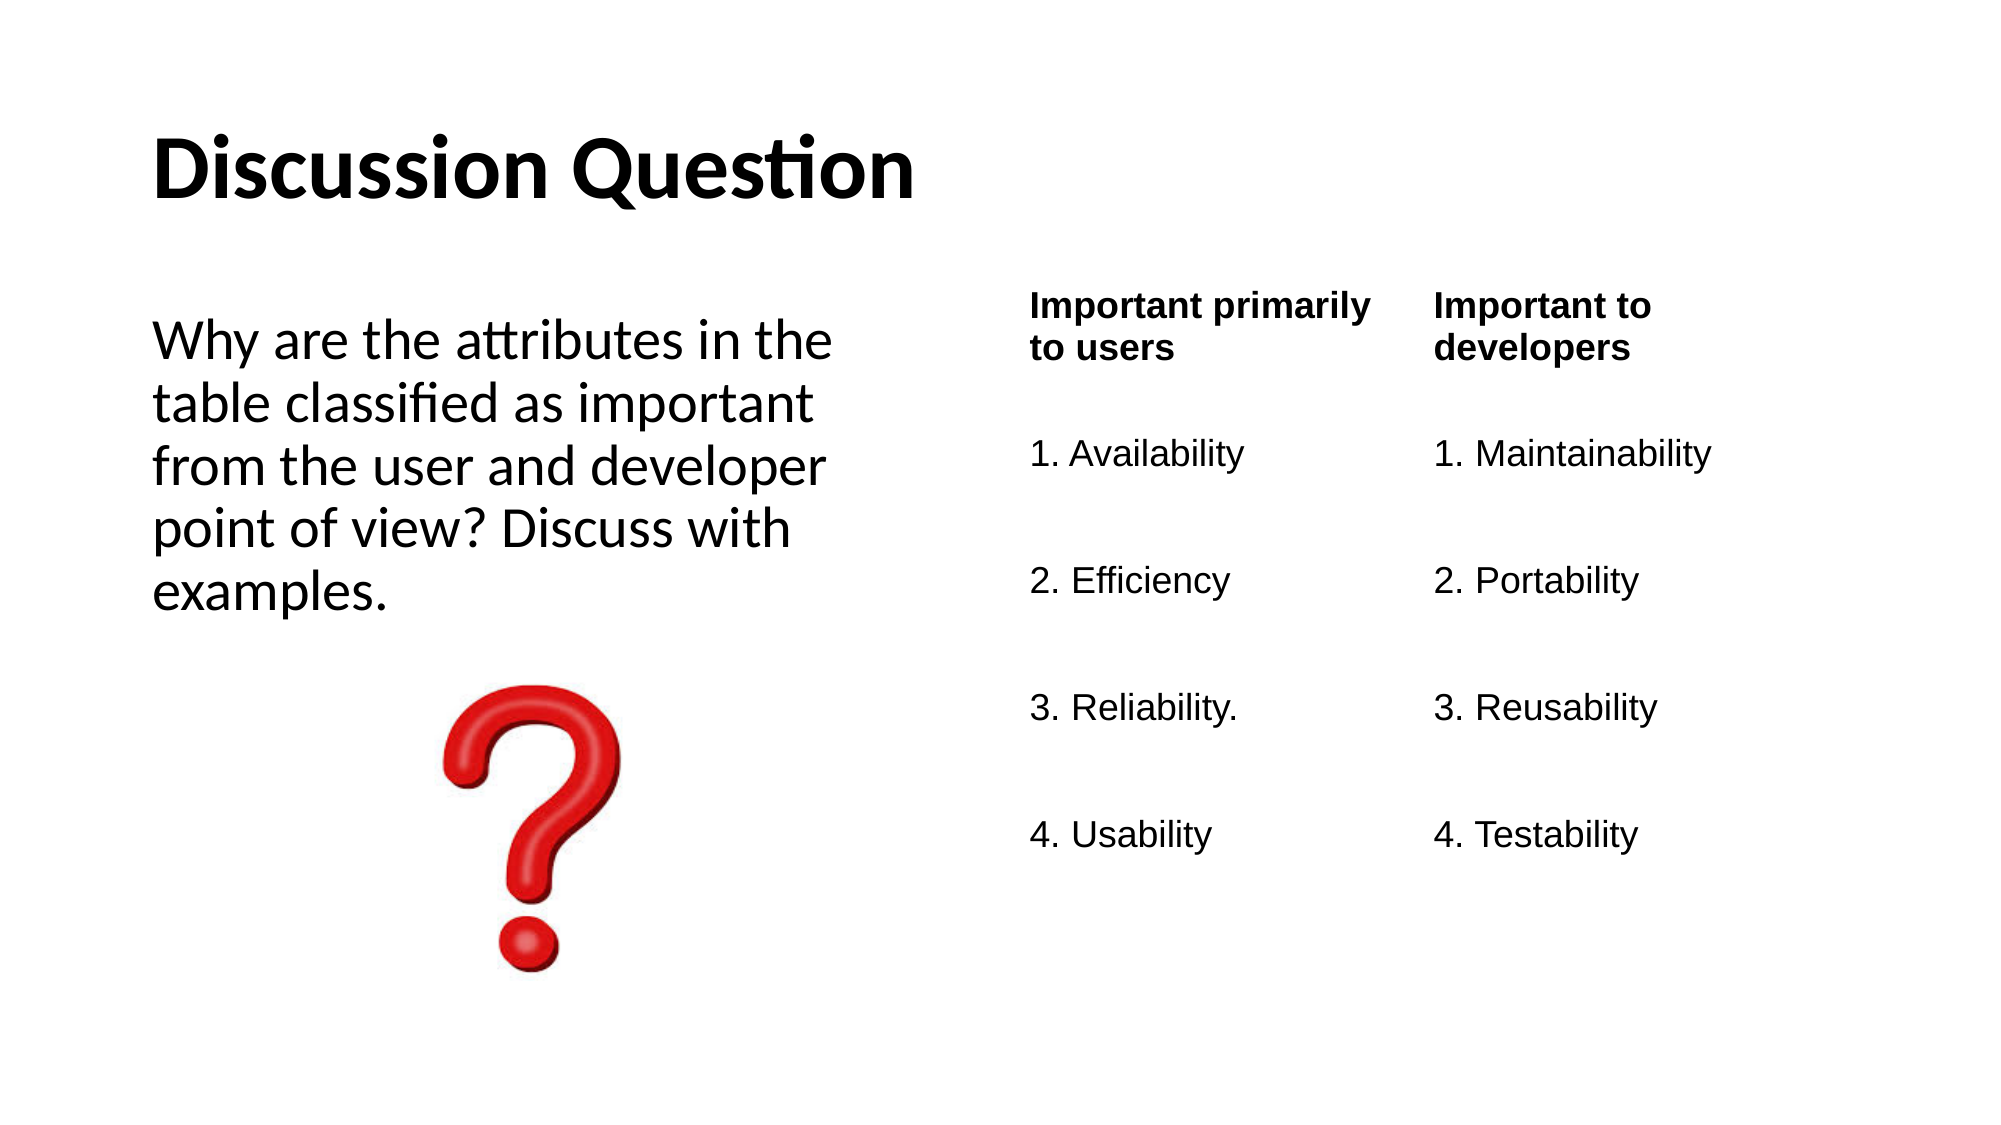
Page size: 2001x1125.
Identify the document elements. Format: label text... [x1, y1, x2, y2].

table_cell 2. Efficiency [1015, 552, 1419, 679]
table_cell 2. Portability [1419, 552, 1822, 679]
title Discussion Question [137, 59, 1863, 278]
table_cell 3. Reliability. [1015, 679, 1419, 806]
table_cell 4. Usability [1015, 806, 1419, 933]
table_header Important to developers [1419, 277, 1822, 425]
table_cell 4. Testability [1419, 806, 1822, 933]
table_cell 1. Maintainability [1419, 425, 1822, 552]
list Why are the attributes in the table classified as important from the user and developer point of view? Discuss with examples. [137, 301, 927, 975]
table_header Important primarily to users [1015, 277, 1419, 425]
table_cell 1. Availability [1015, 425, 1419, 552]
picture [384, 637, 679, 1022]
table_cell 3. Reusability [1419, 679, 1822, 806]
